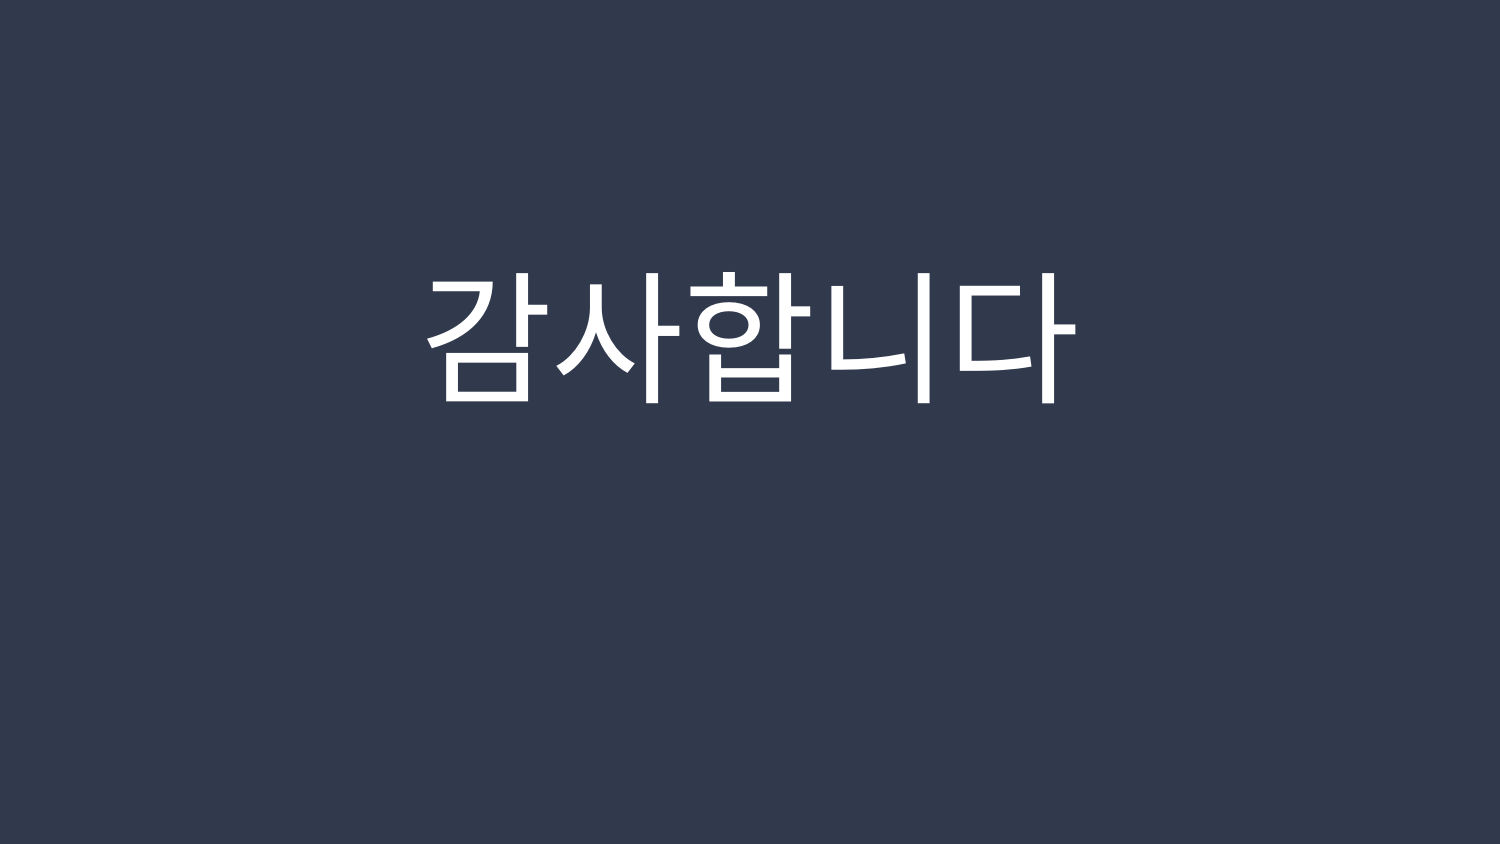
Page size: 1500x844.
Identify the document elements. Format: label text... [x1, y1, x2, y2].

title 감사합니다 [130, 231, 1370, 436]
